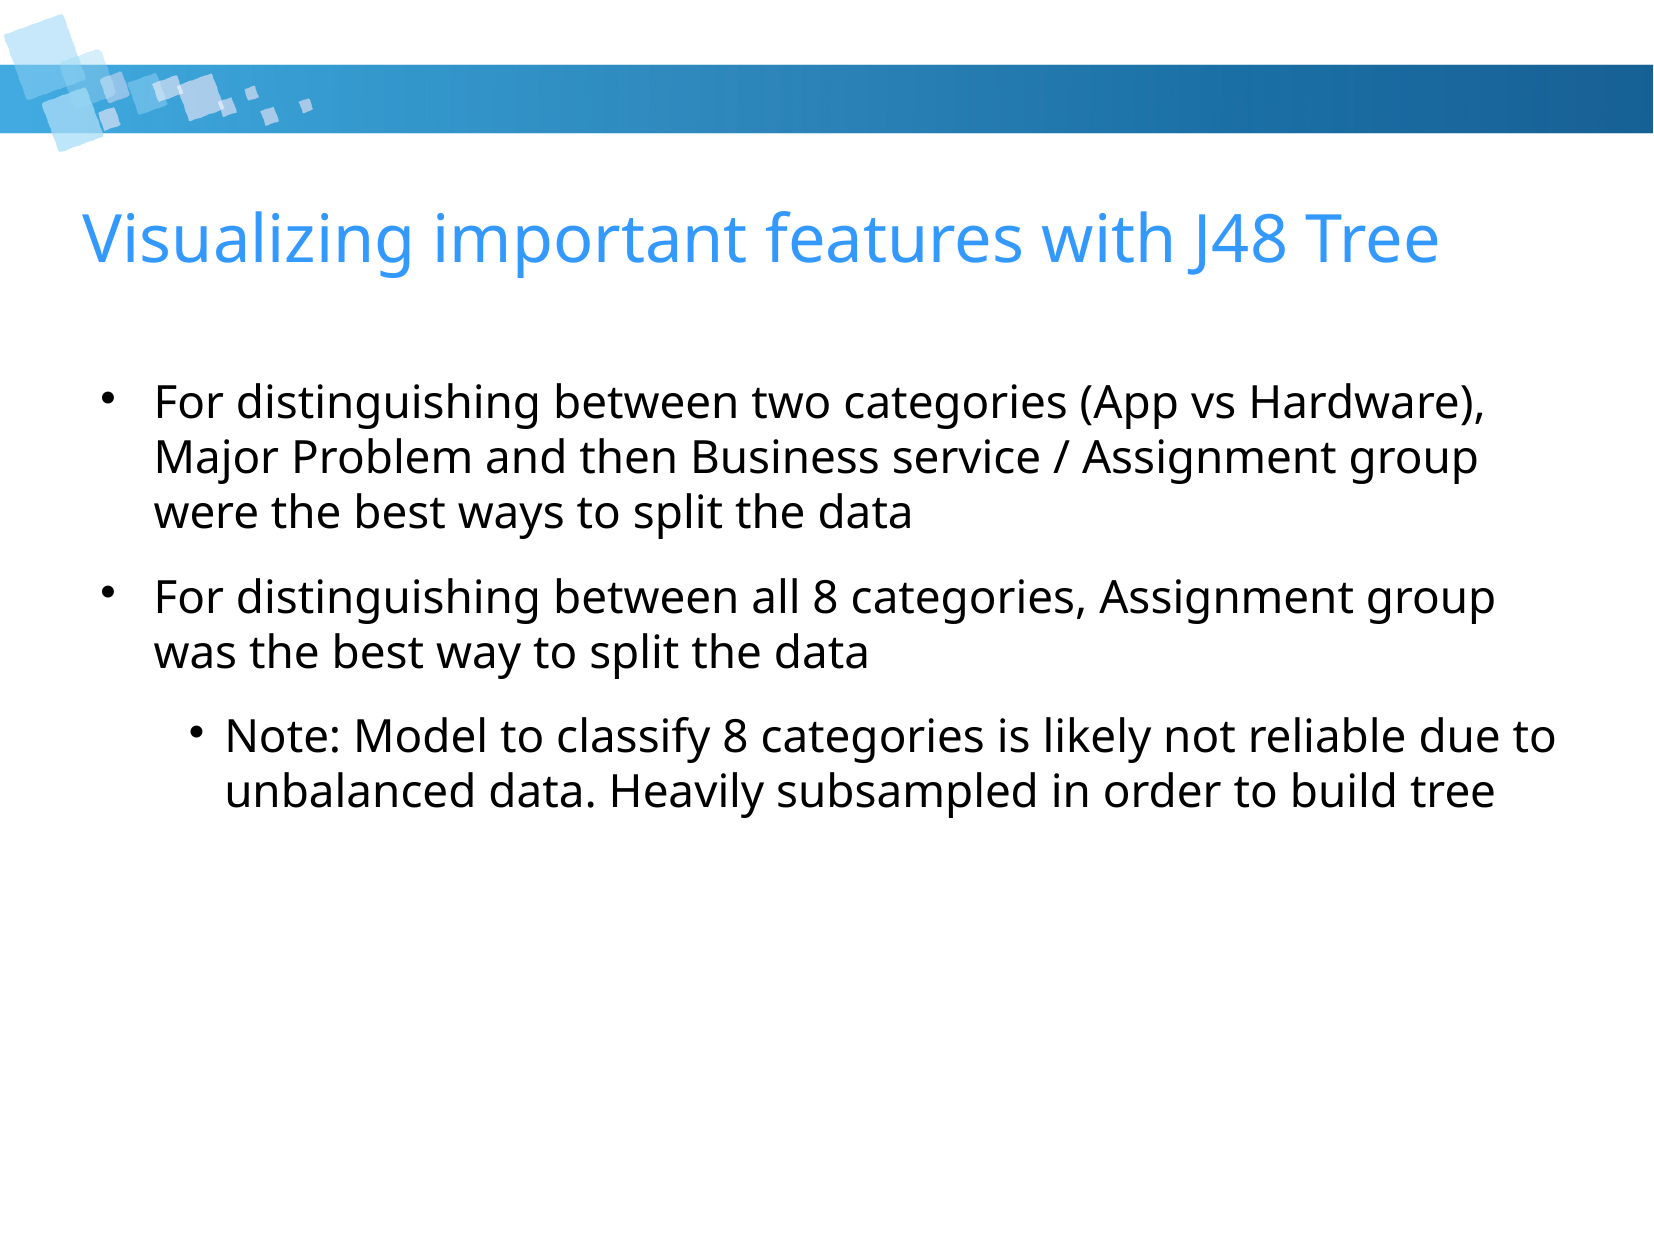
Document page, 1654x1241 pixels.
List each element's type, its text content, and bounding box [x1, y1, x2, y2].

text_box For distinguishing between two categories (App vs Hardware), Major Problem and then Business service / Assignment group were the best ways to split the data For distinguishing between all 8 categories, Assignment group was the best way to split the data Note: Model to classify 8 categories is likely not reliable due to unbalanced data. Heavily subsampled in order to build tree [82, 372, 1571, 1092]
picture [0, 0, 1653, 1238]
text_box Visualizing important features with J48 Tree [82, 132, 1571, 339]
